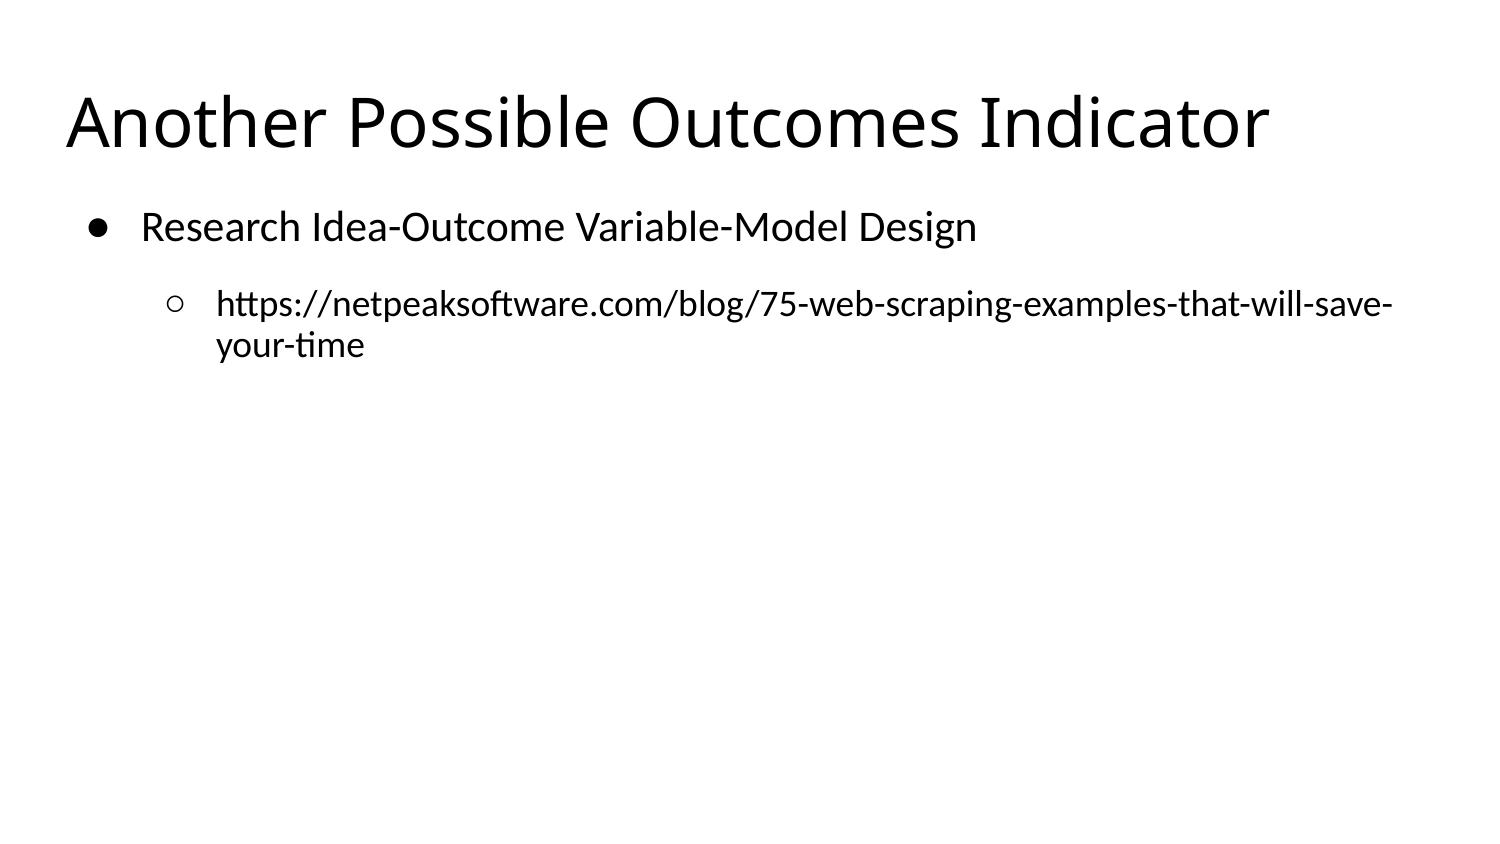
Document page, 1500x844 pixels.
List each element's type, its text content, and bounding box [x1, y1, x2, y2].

list Research Idea-Outcome Variable-Model Design https://netpeaksoftware.com/blog/75-web-scraping-examples-that-will-save-your-time [51, 189, 1449, 750]
title Another Possible Outcomes Indicator [51, 72, 1449, 167]
